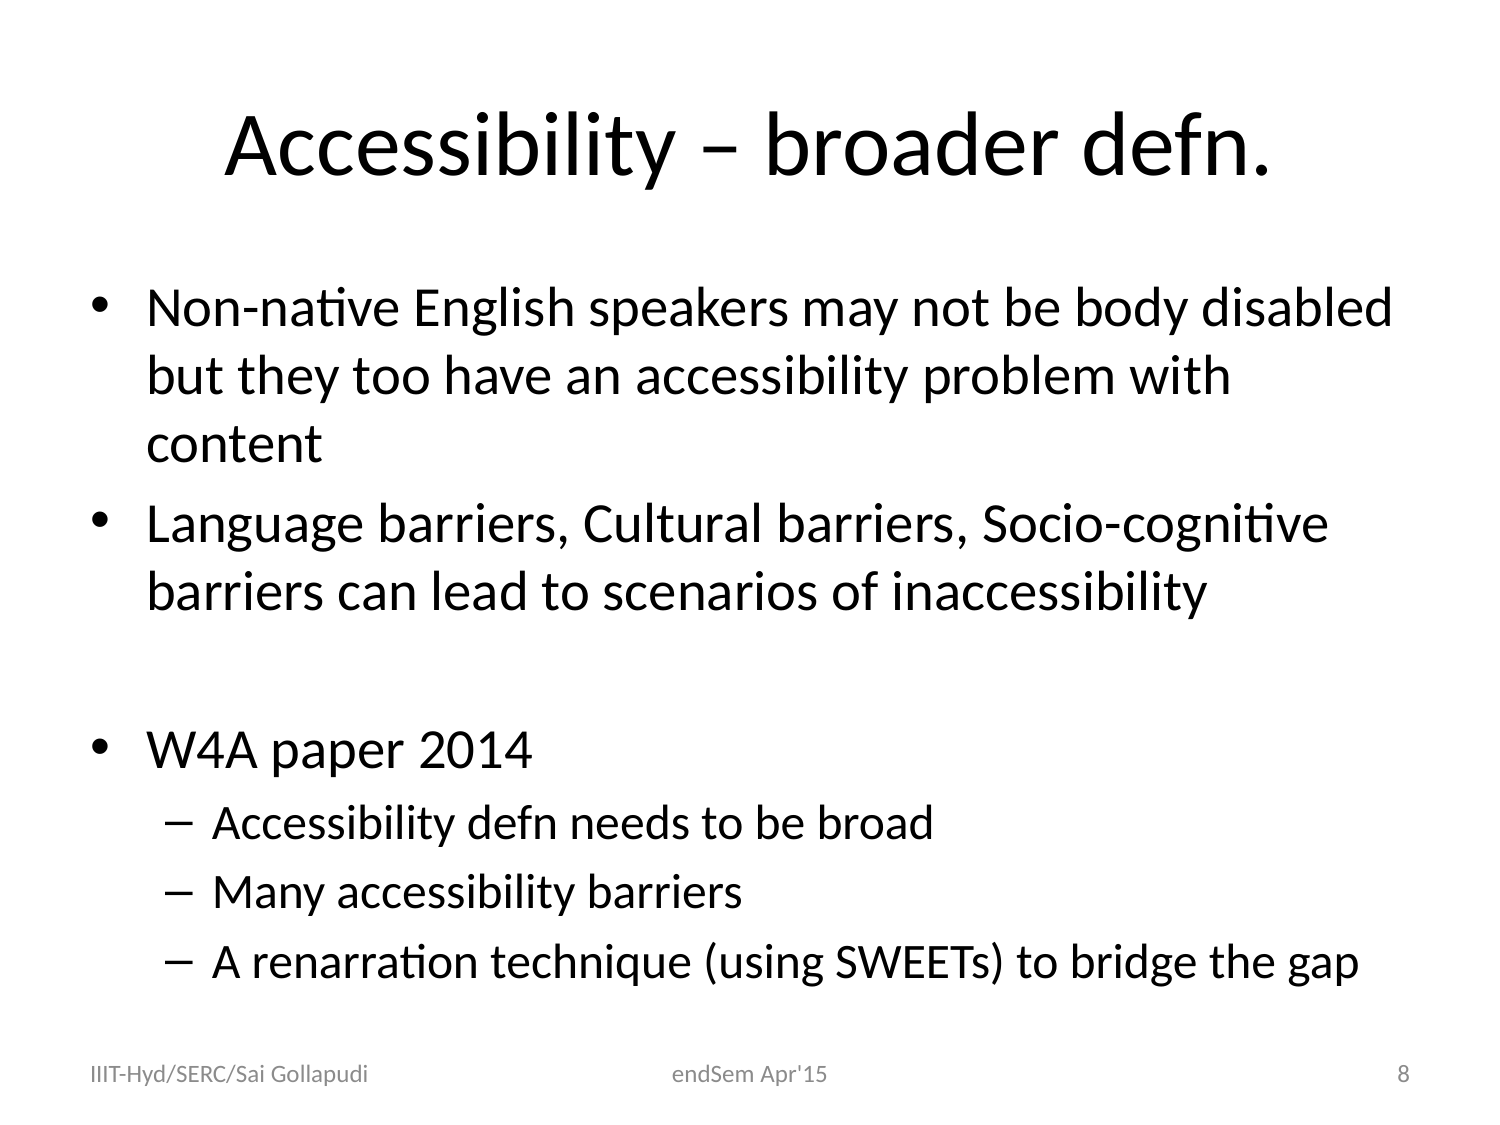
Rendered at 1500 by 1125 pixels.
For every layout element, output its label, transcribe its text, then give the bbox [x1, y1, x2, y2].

slide_number IIIT-Hyd/SERC/Sai Gollapudi [75, 1042, 425, 1103]
footer endSem Apr'15 [512, 1042, 988, 1103]
list Non-native English speakers may not be body disabled but they too have an accessibility problem with content Language barriers, Cultural barriers, Socio-cognitive barriers can lead to scenarios of inaccessibility W4A paper 2014 Accessibility defn needs to be broad Many accessibility barriers A renarration technique (using SWEETs) to bridge the gap [75, 262, 1425, 1005]
slide_number 8 [1074, 1042, 1425, 1103]
title Accessibility – broader defn. [75, 45, 1425, 233]
